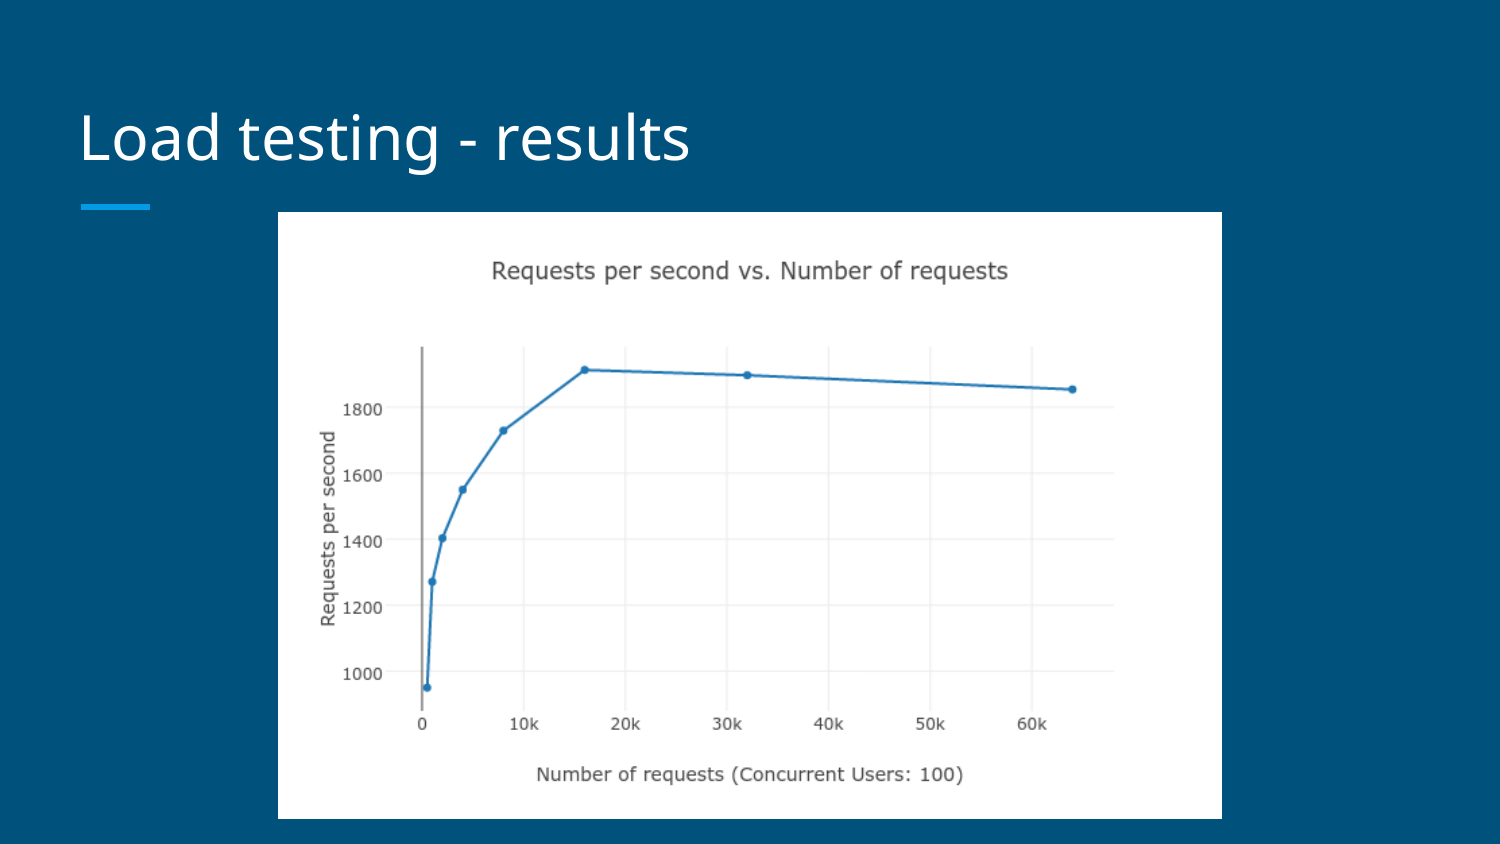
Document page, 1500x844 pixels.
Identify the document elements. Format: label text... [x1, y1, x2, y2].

title Load testing - results [63, 75, 1437, 188]
picture [279, 213, 1221, 818]
